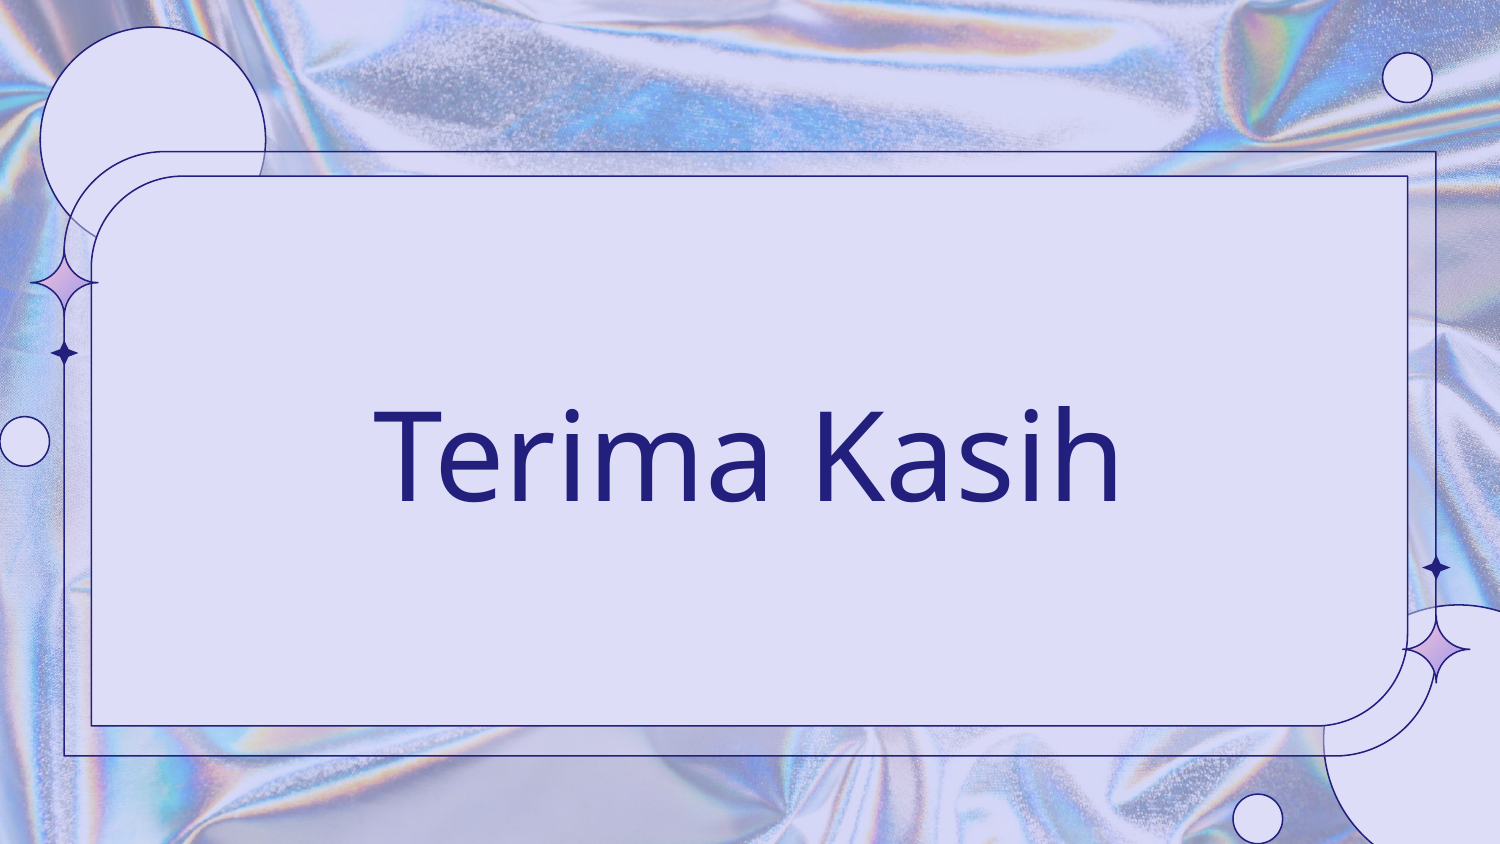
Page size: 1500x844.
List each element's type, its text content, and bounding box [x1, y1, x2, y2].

text_box [1402, 615, 1470, 683]
text_box [1422, 554, 1451, 581]
text_box [91, 176, 1408, 726]
text_box [50, 340, 79, 366]
text_box [0, 416, 50, 467]
text_box [30, 249, 98, 317]
text_box [64, 151, 1436, 648]
title Terima Kasih [148, 243, 1352, 659]
text_box [64, 284, 1435, 756]
text_box [1382, 52, 1433, 103]
text_box [1233, 794, 1283, 844]
